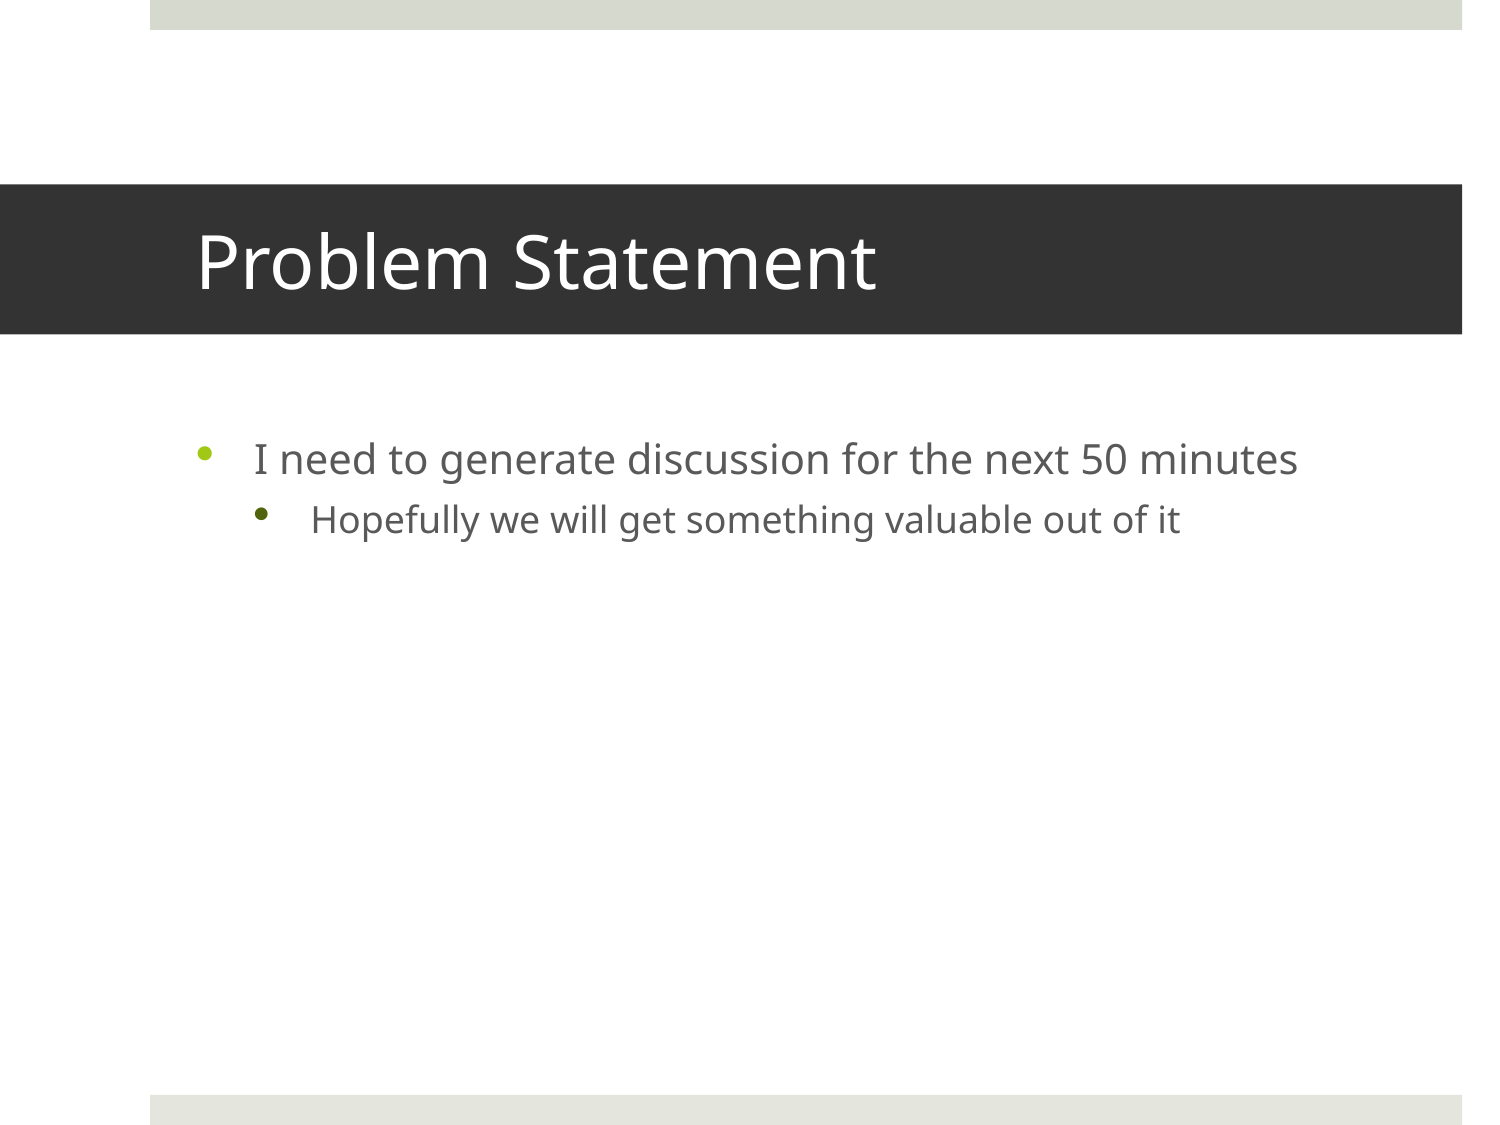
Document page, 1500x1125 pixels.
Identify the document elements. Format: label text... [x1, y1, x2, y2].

list I need to generate discussion for the next 50 minutes Hopefully we will get something valuable out of it [182, 425, 1432, 1028]
title Problem Statement [0, 184, 1463, 335]
